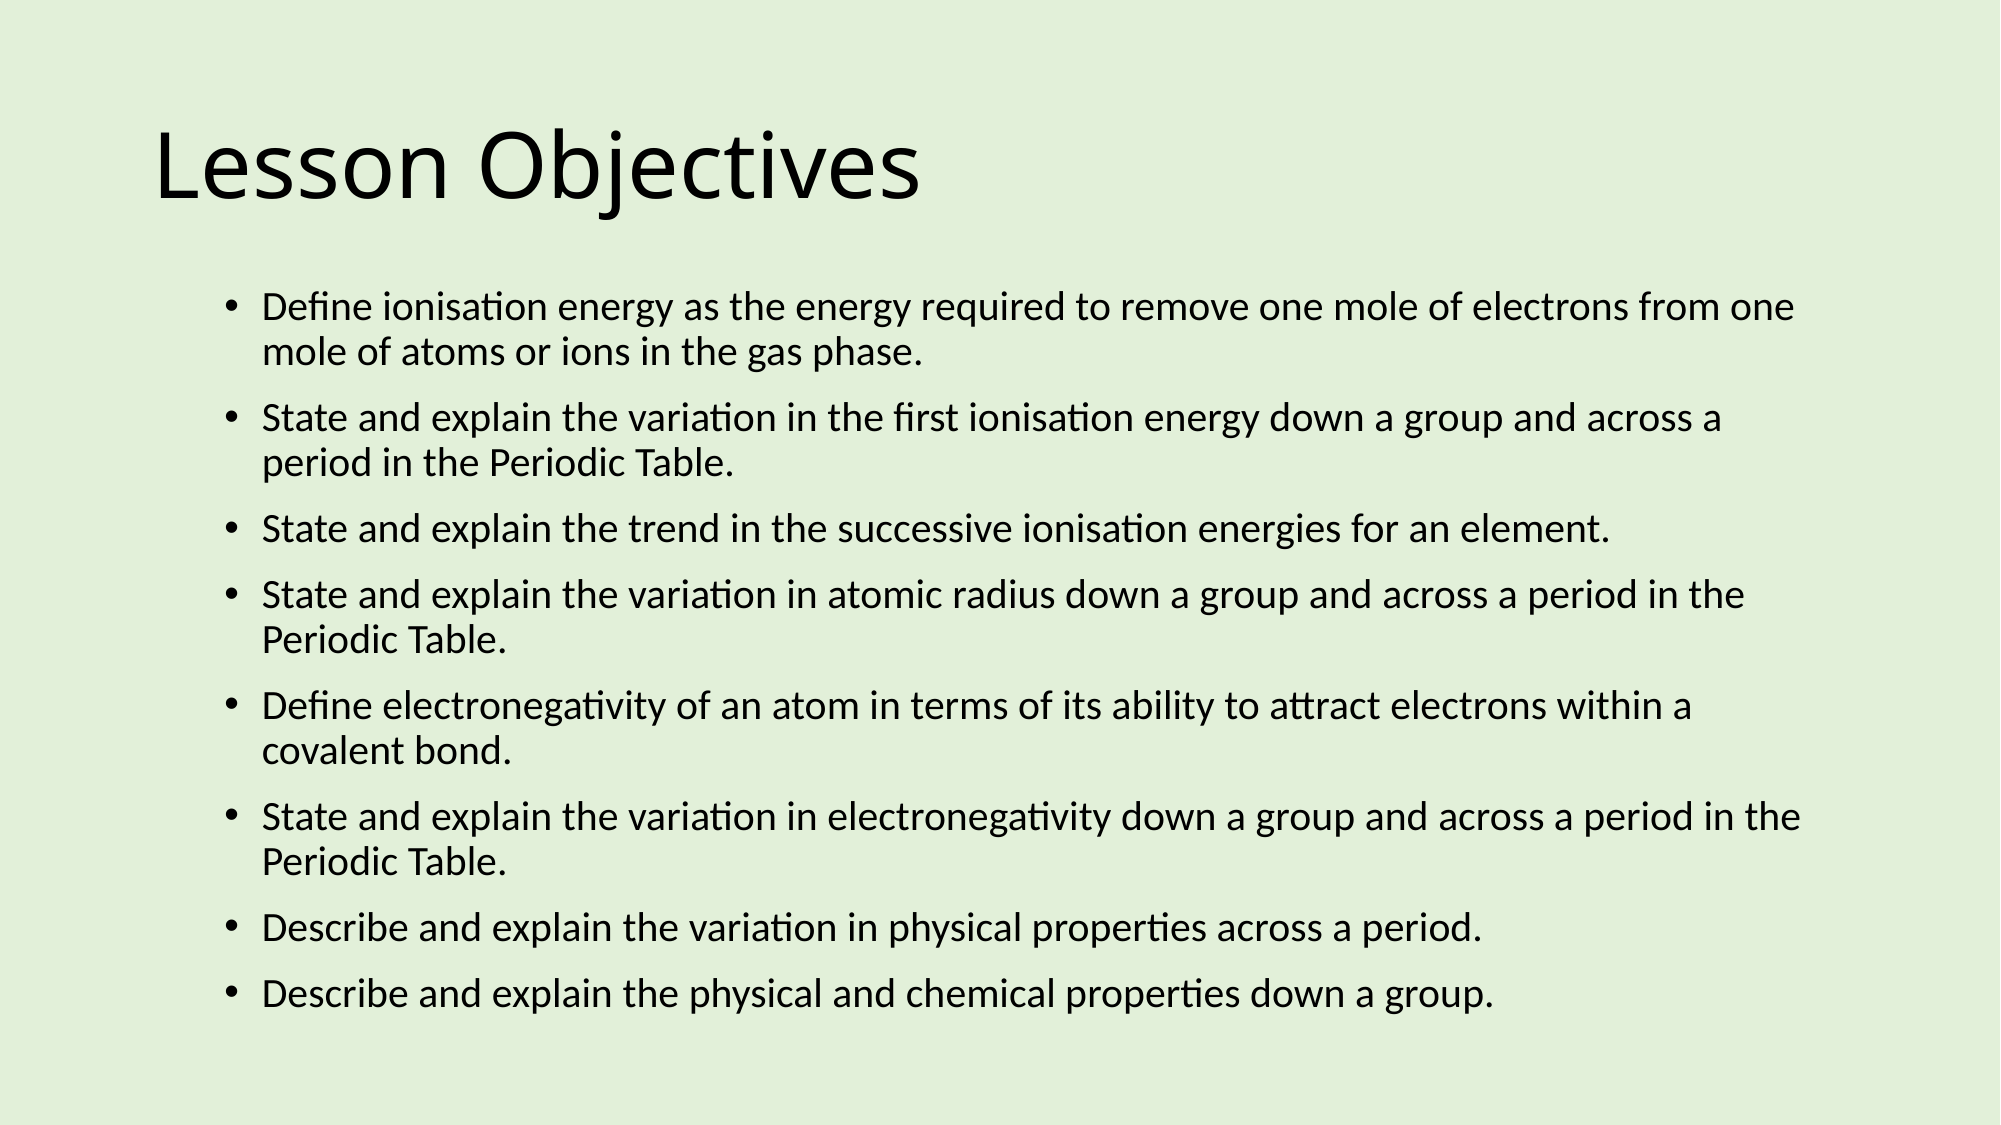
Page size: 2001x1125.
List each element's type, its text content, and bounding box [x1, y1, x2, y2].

title Lesson Objectives [137, 59, 1863, 278]
list Define ionisation energy as the energy required to remove one mole of electrons from one mole of atoms or ions in the gas phase. State and explain the variation in the first ionisation energy down a group and across a period in the Periodic Table. State and explain the trend in the successive ionisation energies for an element. State and explain the variation in atomic radius down a group and across a period in the Periodic Table. Define electronegativity of an atom in terms of its ability to attract electrons within a covalent bond. State and explain the variation in electronegativity down a group and across a period in the Periodic Table. Describe and explain the variation in physical properties across a period. Describe and explain the physical and chemical properties down a group. [209, 277, 1845, 1070]
